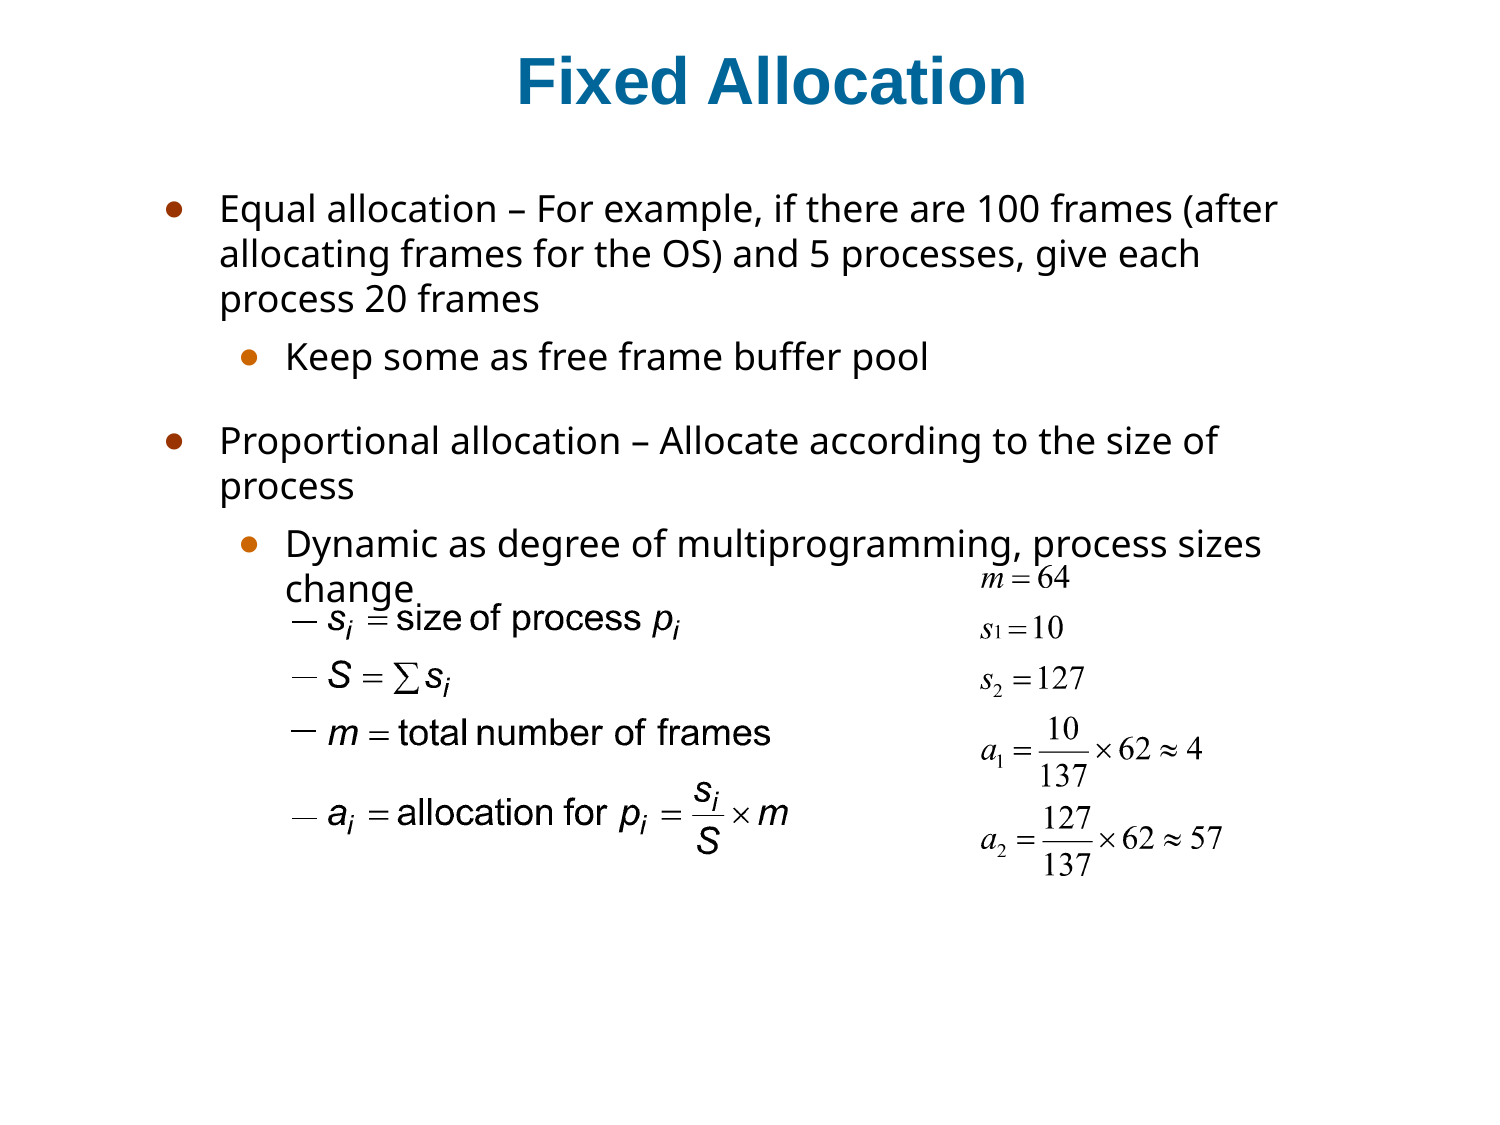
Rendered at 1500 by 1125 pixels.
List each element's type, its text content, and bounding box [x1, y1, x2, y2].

picture [974, 561, 1223, 878]
picture [323, 595, 794, 861]
list Equal allocation – For example, if there are 100 frames (after allocating frames for the OS) and 5 processes, give each process 20 frames Keep some as free frame buffer pool Proportional allocation – Allocate according to the size of process Dynamic as degree of multiprogramming, process sizes change [147, 177, 1334, 940]
title Fixed Allocation [121, 31, 1425, 126]
